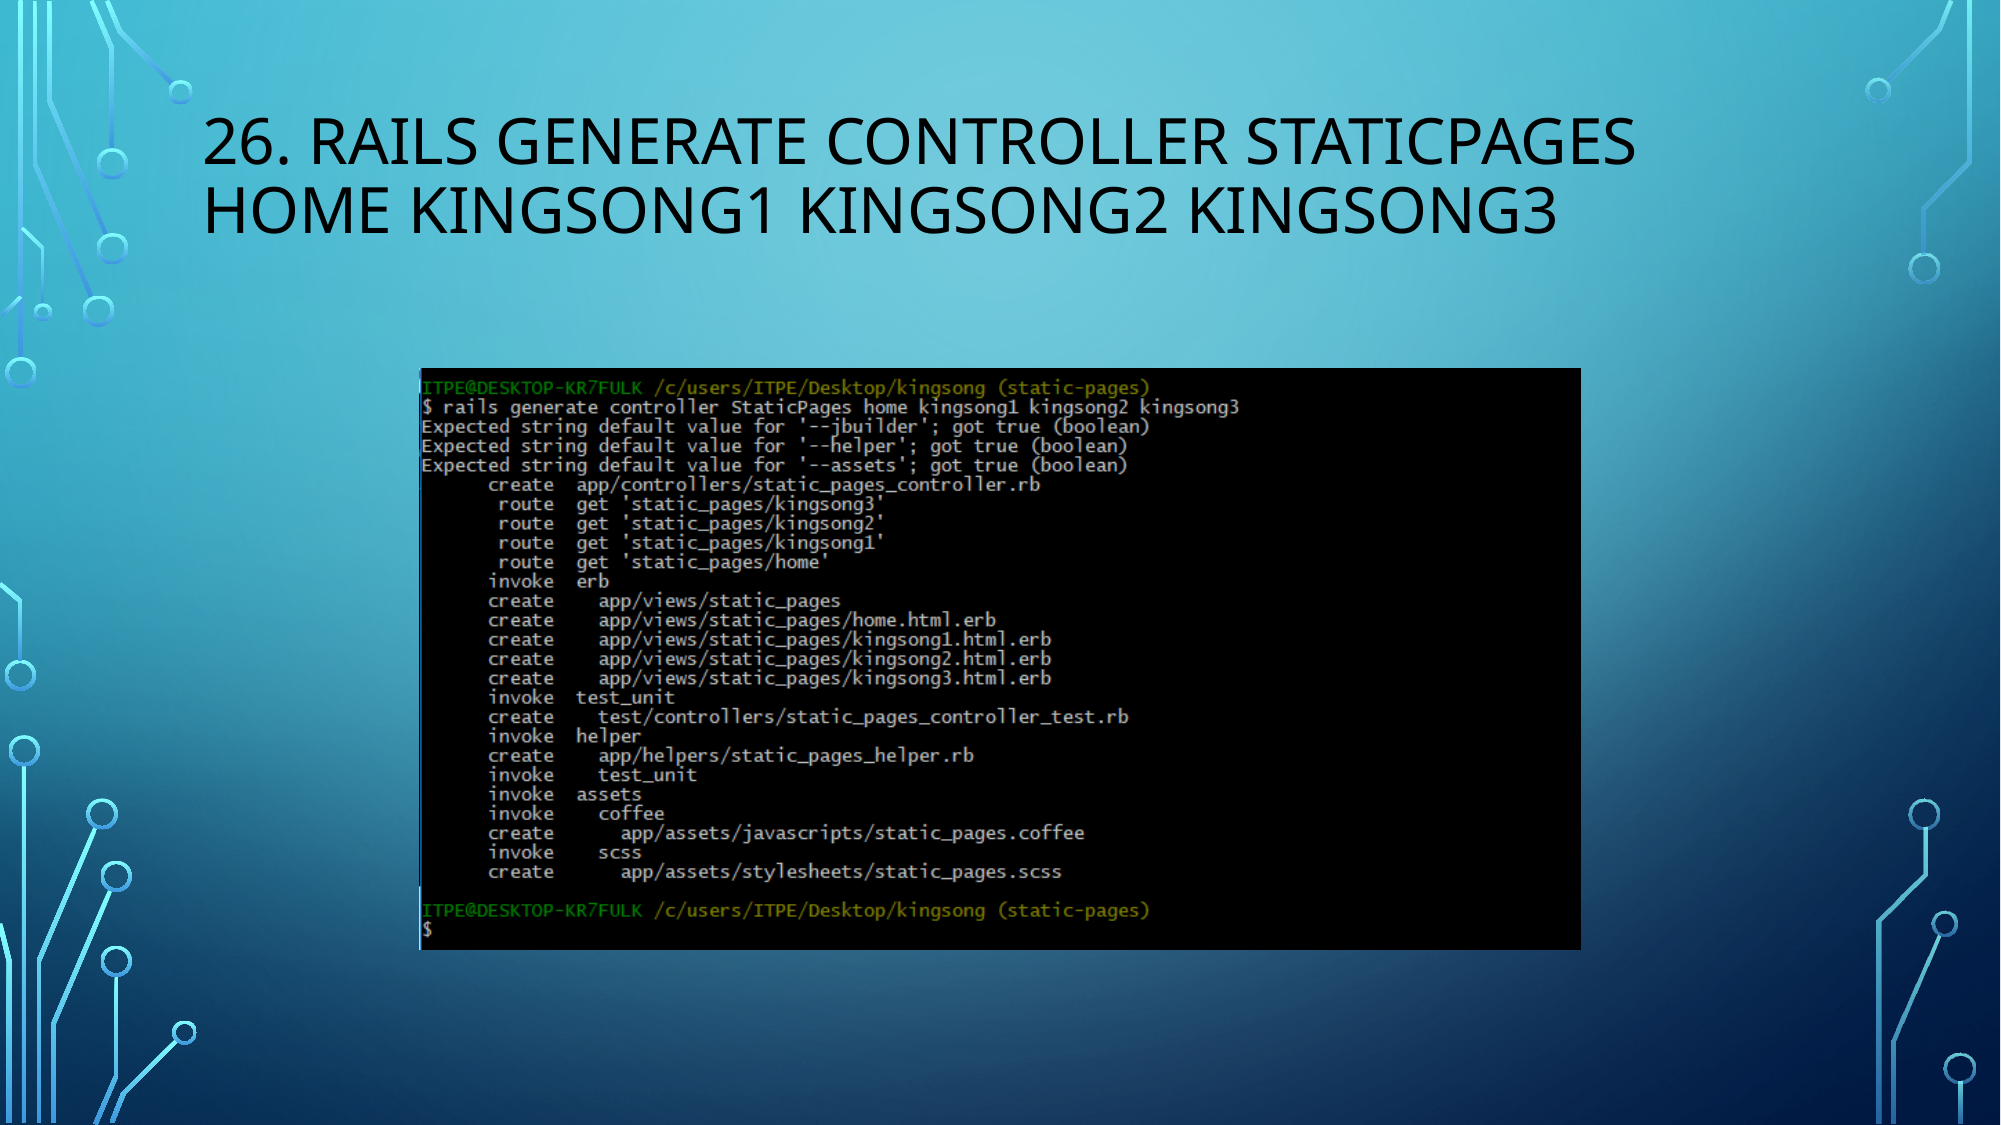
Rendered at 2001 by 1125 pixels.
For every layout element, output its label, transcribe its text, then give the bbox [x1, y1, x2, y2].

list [419, 368, 1581, 951]
title 26. rails generate controller StaticPages home kingsong1 kingsong2 kingsong3 [187, 101, 1813, 344]
